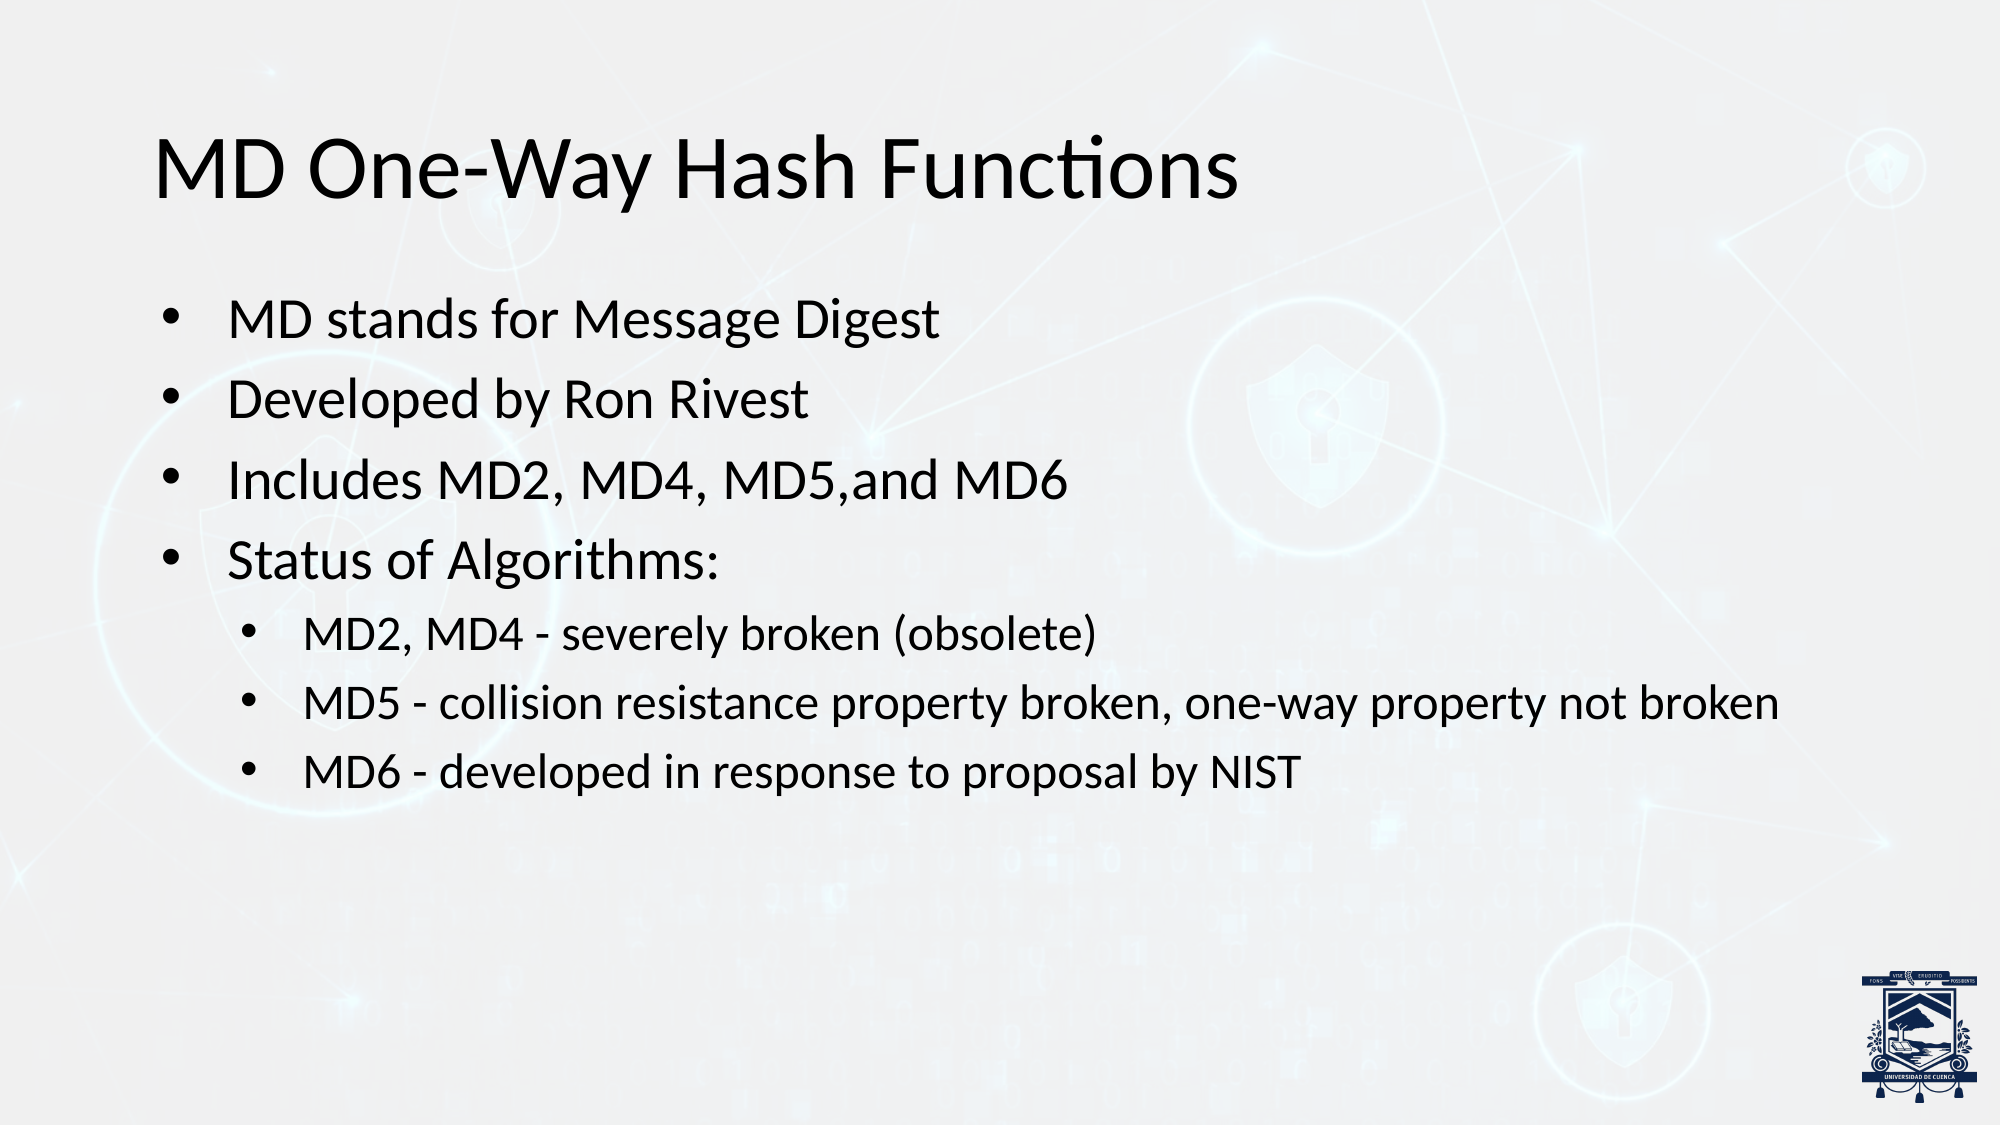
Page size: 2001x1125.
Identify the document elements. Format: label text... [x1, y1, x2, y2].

picture [1862, 971, 1977, 1103]
title MD One-Way Hash Functions [137, 59, 1863, 261]
list MD stands for Message Digest Developed by Ron Rivest Includes MD2, MD4, MD5,and MD6 Status of Algorithms: MD2, MD4 - severely broken (obsolete) MD5 - collision resistance property broken, one-way property not broken MD6 - developed in response to proposal by NIST [137, 261, 1863, 976]
